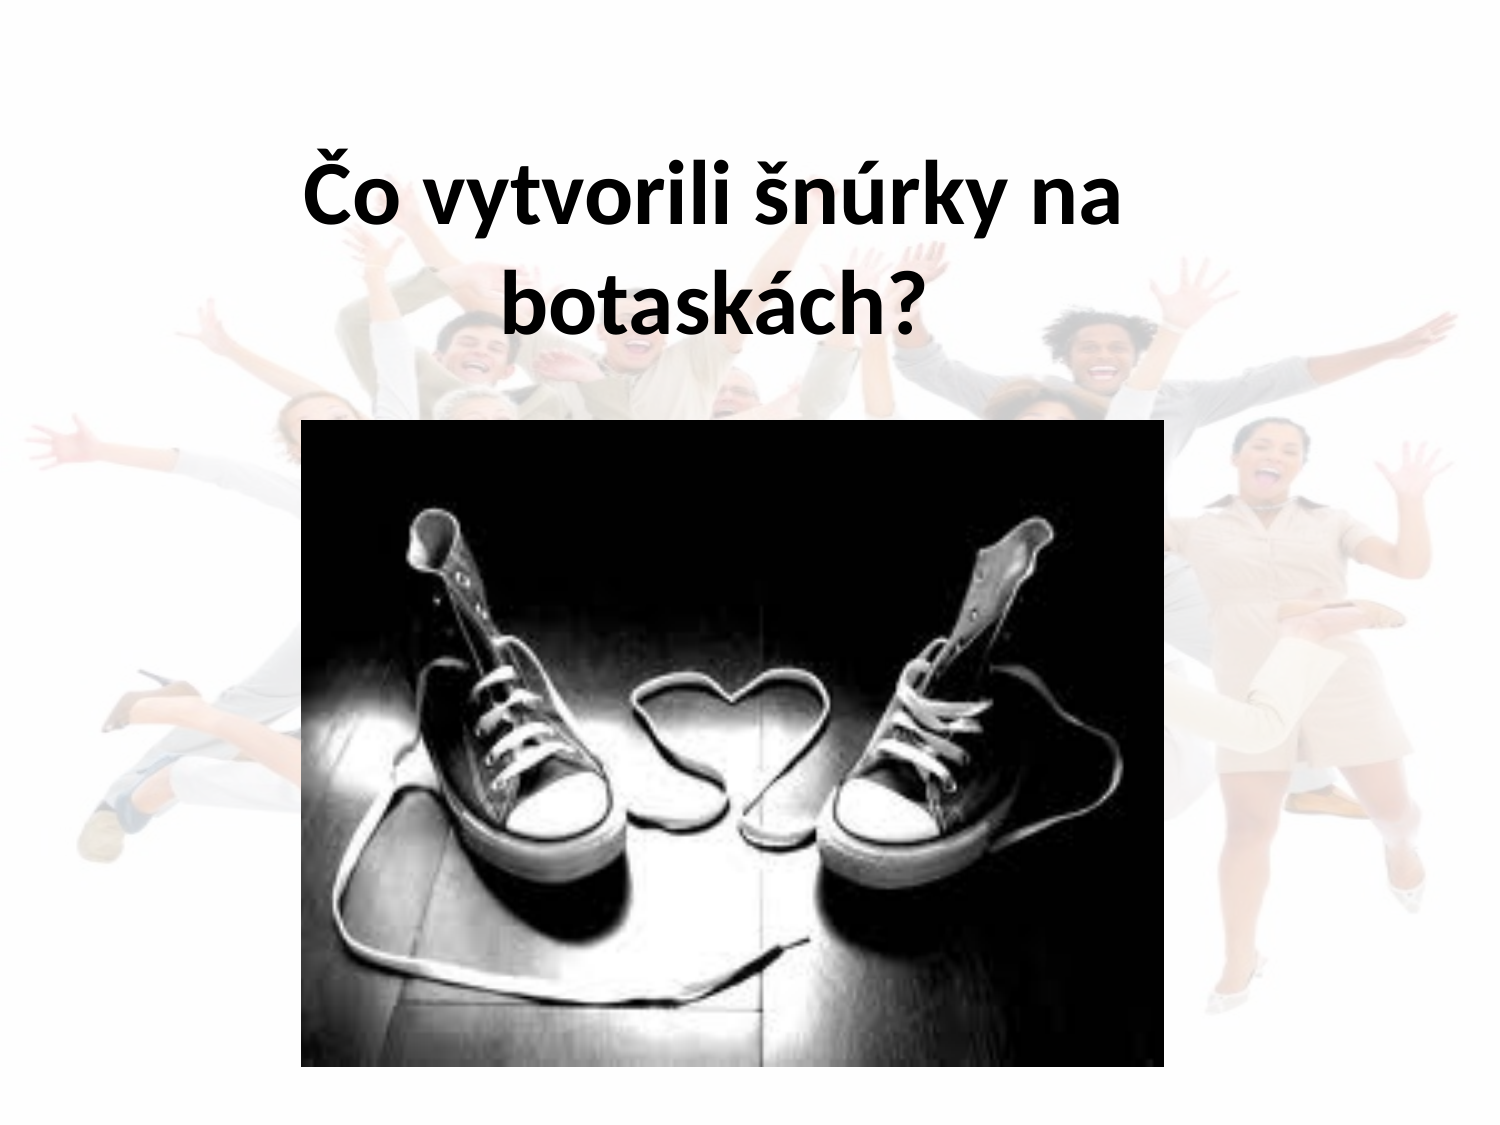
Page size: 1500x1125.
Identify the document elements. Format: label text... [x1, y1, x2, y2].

text_box Čo vytvorili šnúrky na botaskách? [277, 125, 1152, 361]
picture [300, 420, 1164, 1067]
